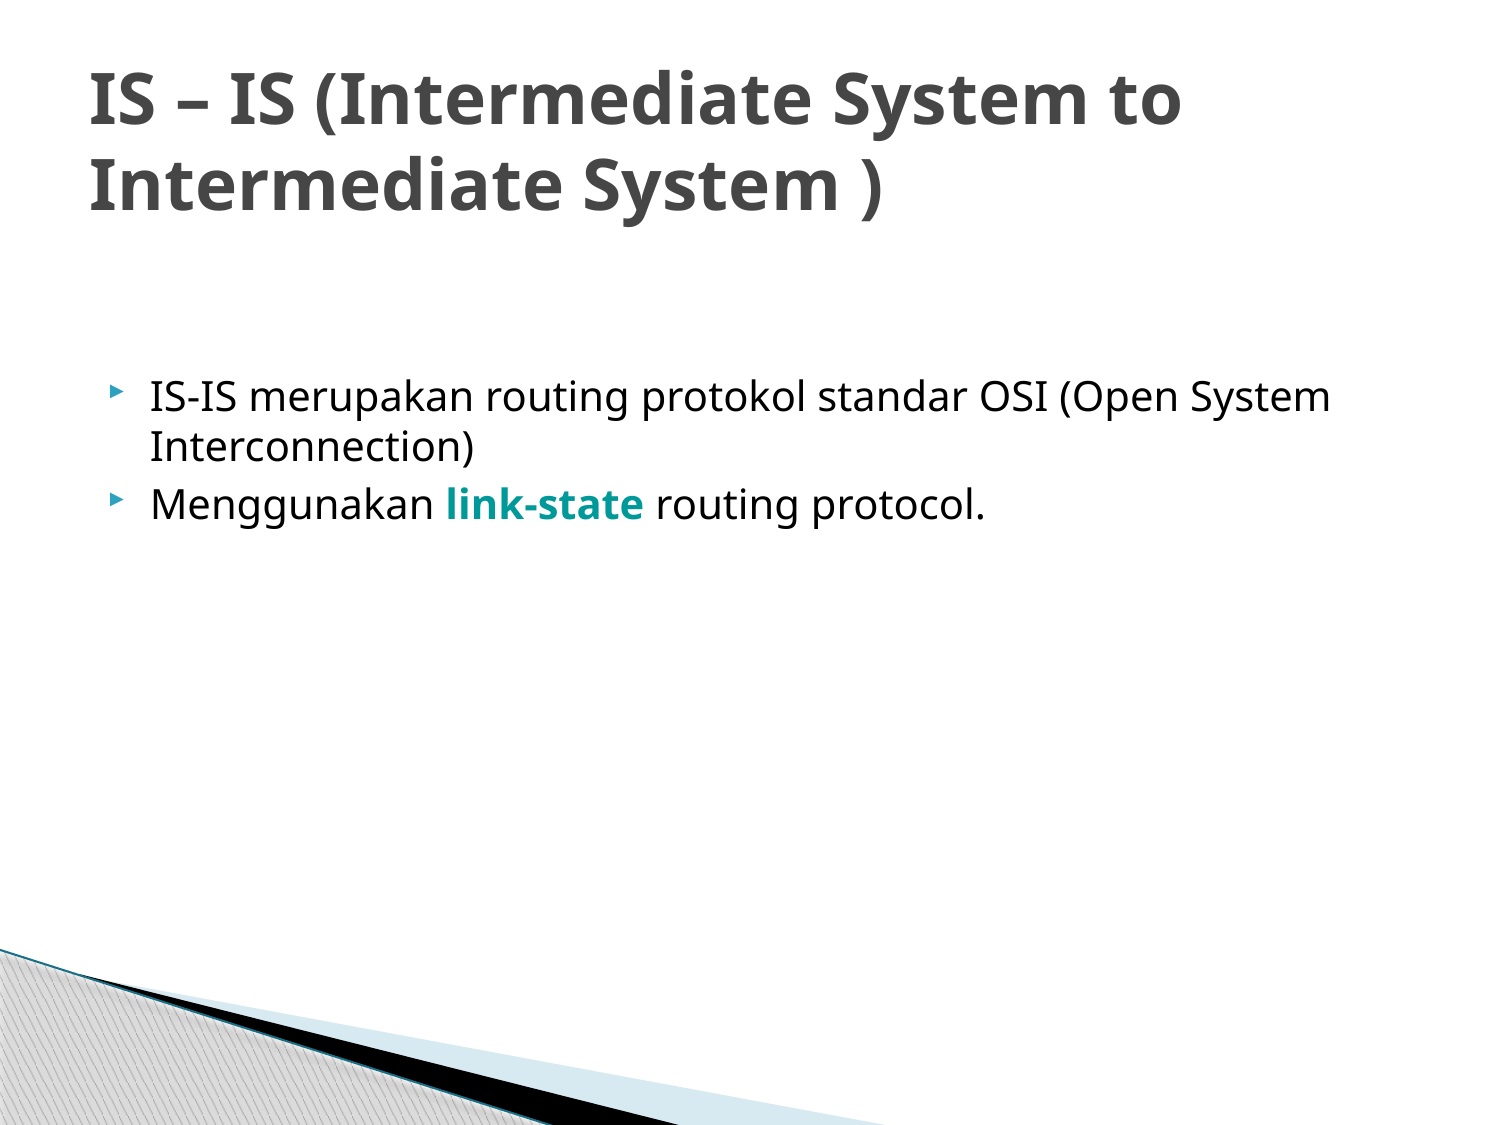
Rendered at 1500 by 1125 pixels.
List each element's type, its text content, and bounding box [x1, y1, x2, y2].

title IS – IS (Intermediate System to Intermediate System ) [75, 45, 1425, 233]
list IS-IS merupakan routing protokol standar OSI (Open System Interconnection) Menggunakan link-state routing protocol. [75, 362, 1425, 1006]
